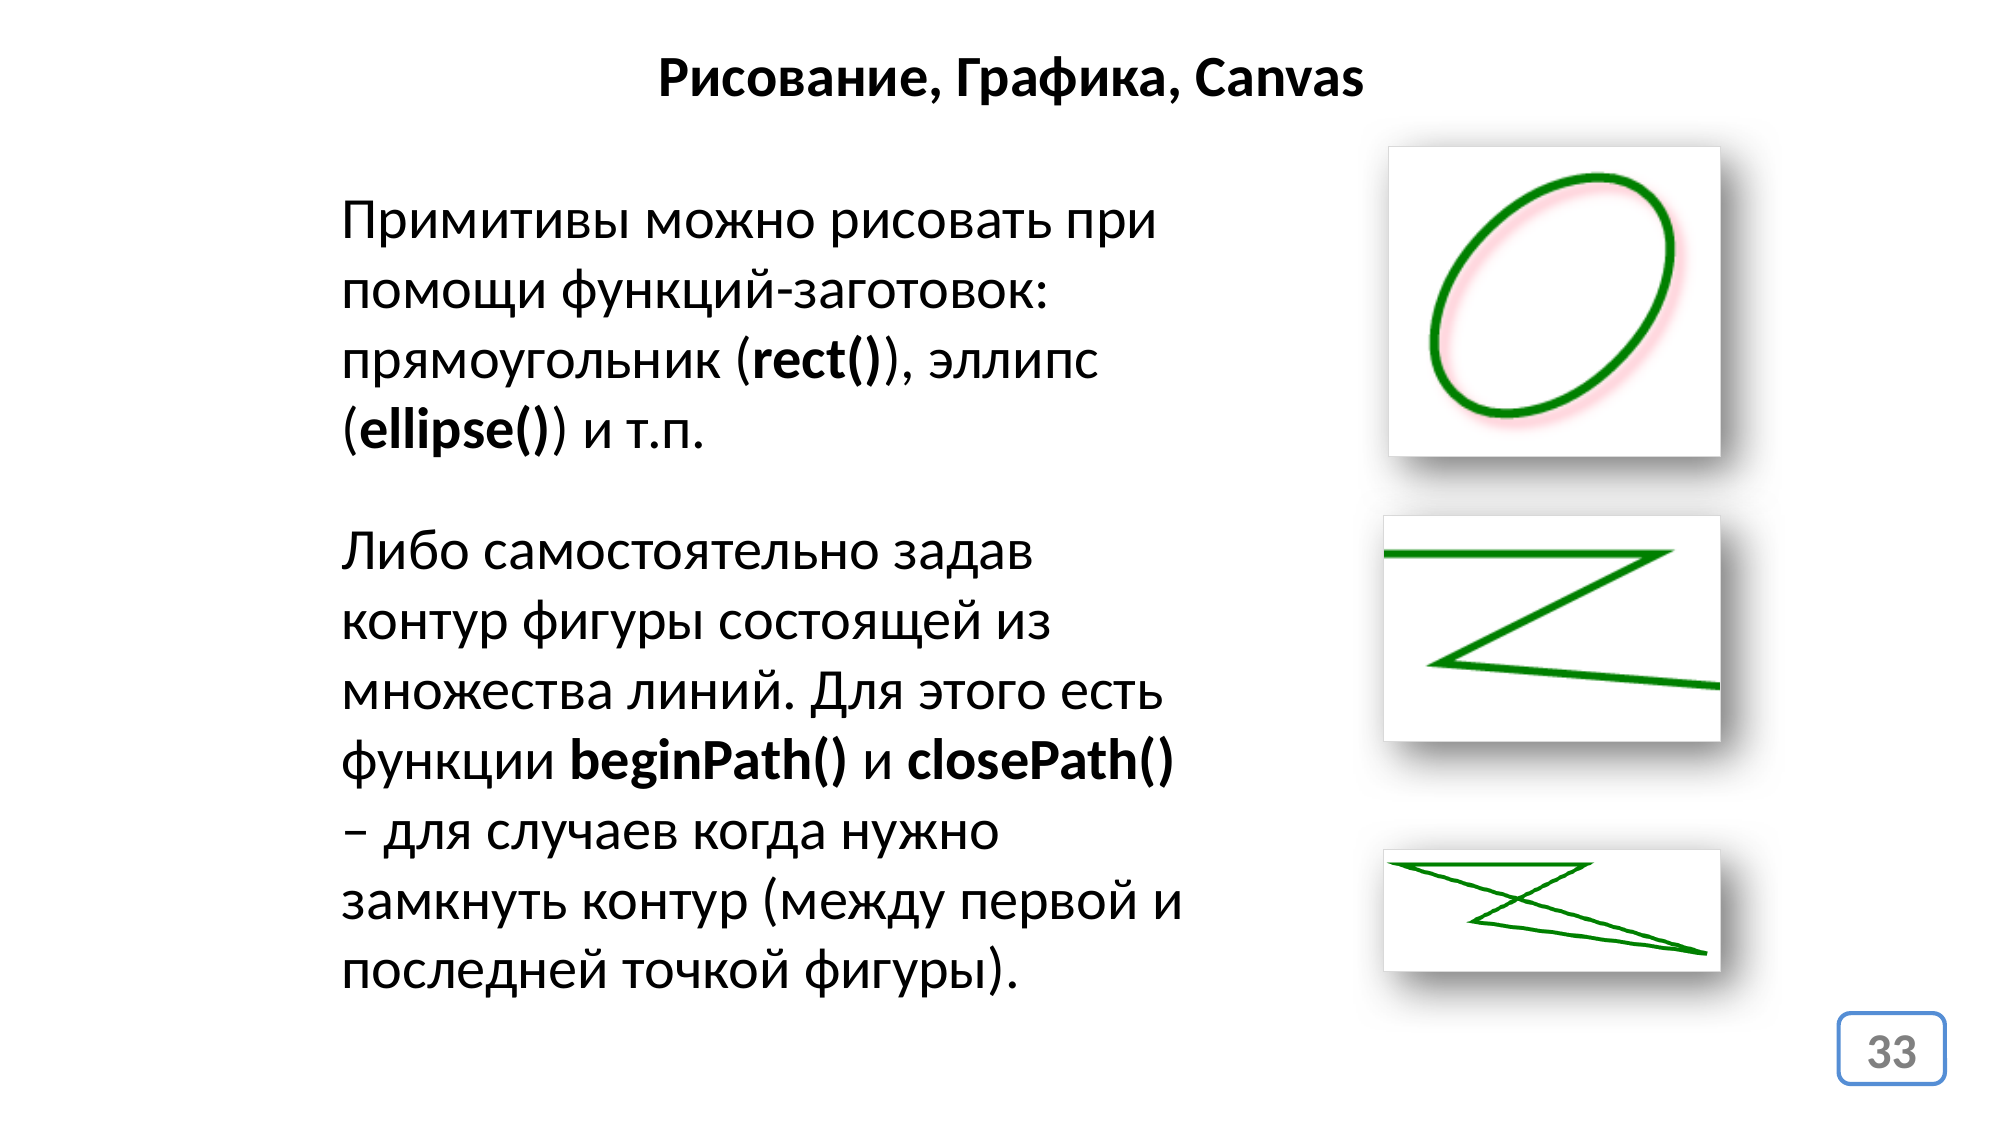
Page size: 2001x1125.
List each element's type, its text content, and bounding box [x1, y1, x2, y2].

picture [1382, 514, 1721, 742]
text_box Примитивы можно рисовать при помощи функций-заготовок: прямоугольник (rect()), эллипс (ellipse()) и т.п. [326, 172, 1225, 468]
text_box 33 [1836, 1011, 1948, 1087]
text_box Рисование, Графика, Canvas [643, 30, 1380, 116]
text_box Либо самостоятельно задав контур фигуры состоящей из множества линий. Для этого есть функции beginPath() и closePath() – для случаев когда нужно замкнуть контур (между первой и последней точкой фигуры). [326, 503, 1213, 1009]
picture [1382, 848, 1721, 972]
picture [1388, 146, 1721, 457]
